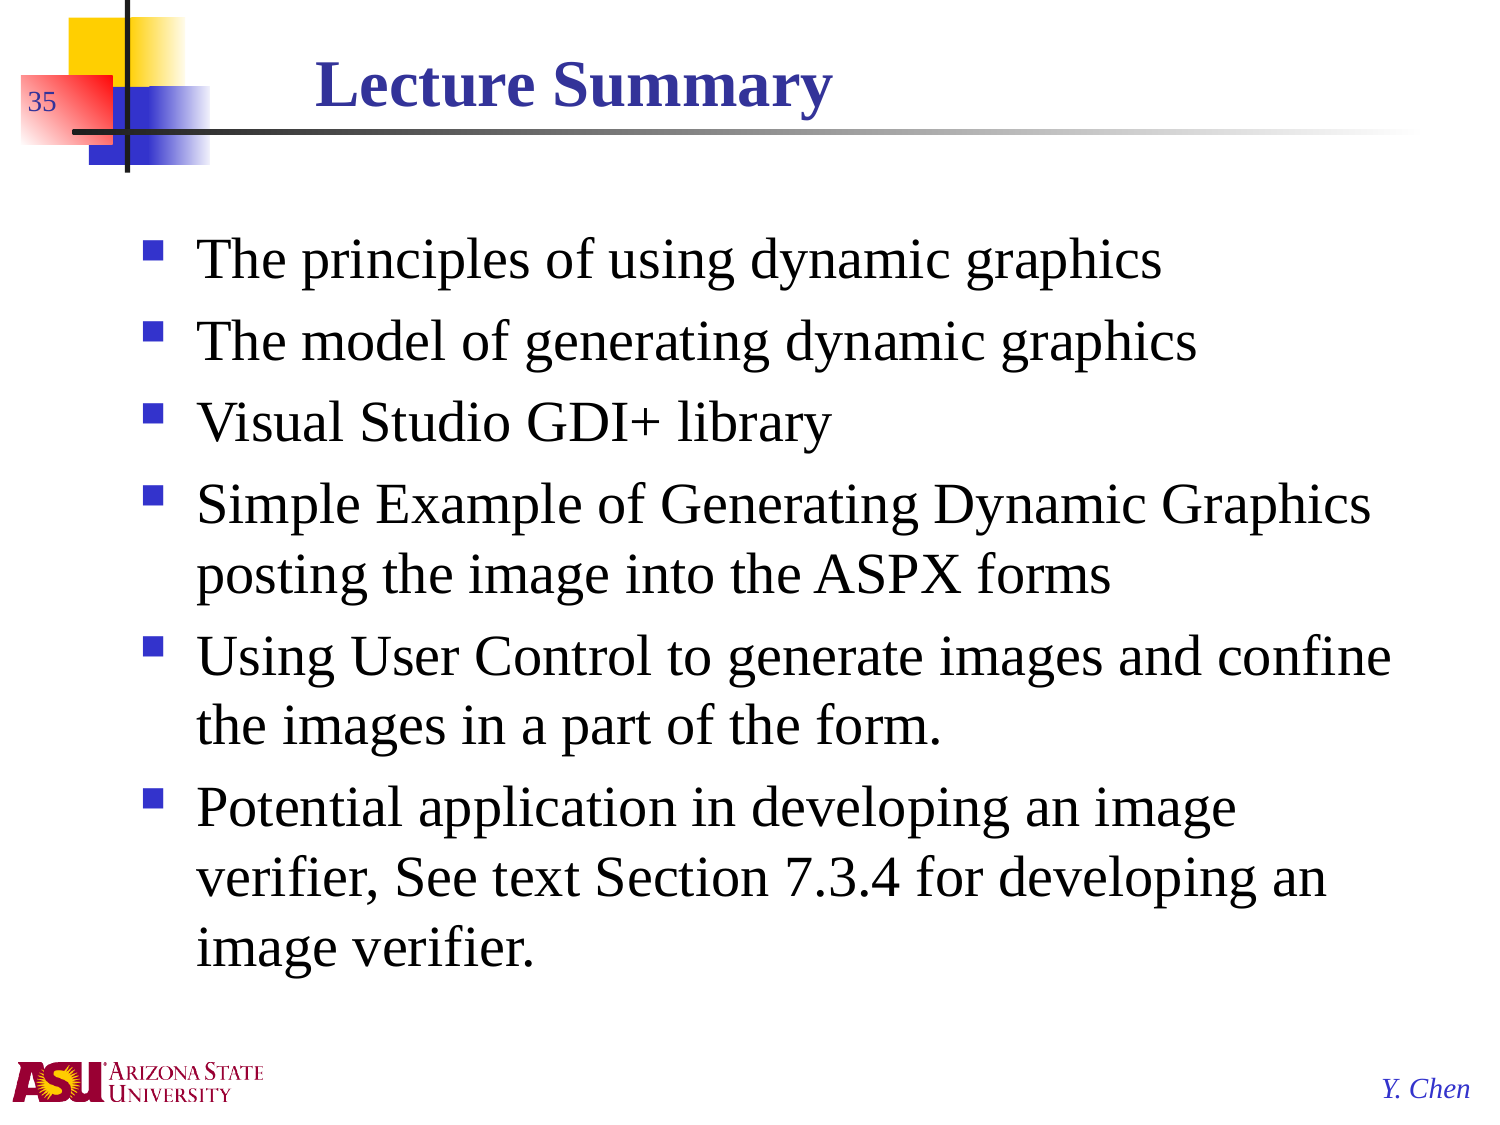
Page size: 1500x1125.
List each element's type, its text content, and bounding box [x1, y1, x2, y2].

picture [12, 1062, 263, 1102]
title Lecture Summary [300, 24, 1488, 128]
slide_number 35 [12, 49, 126, 126]
list The principles of using dynamic graphics The model of generating dynamic graphics Visual Studio GDI+ library Simple Example of Generating Dynamic Graphics posting the image into the ASPX forms Using User Control to generate images and confine the images in a part of the form. Potential application in developing an image verifier, See text Section 7.3.4 for developing an image verifier. [125, 212, 1425, 1006]
